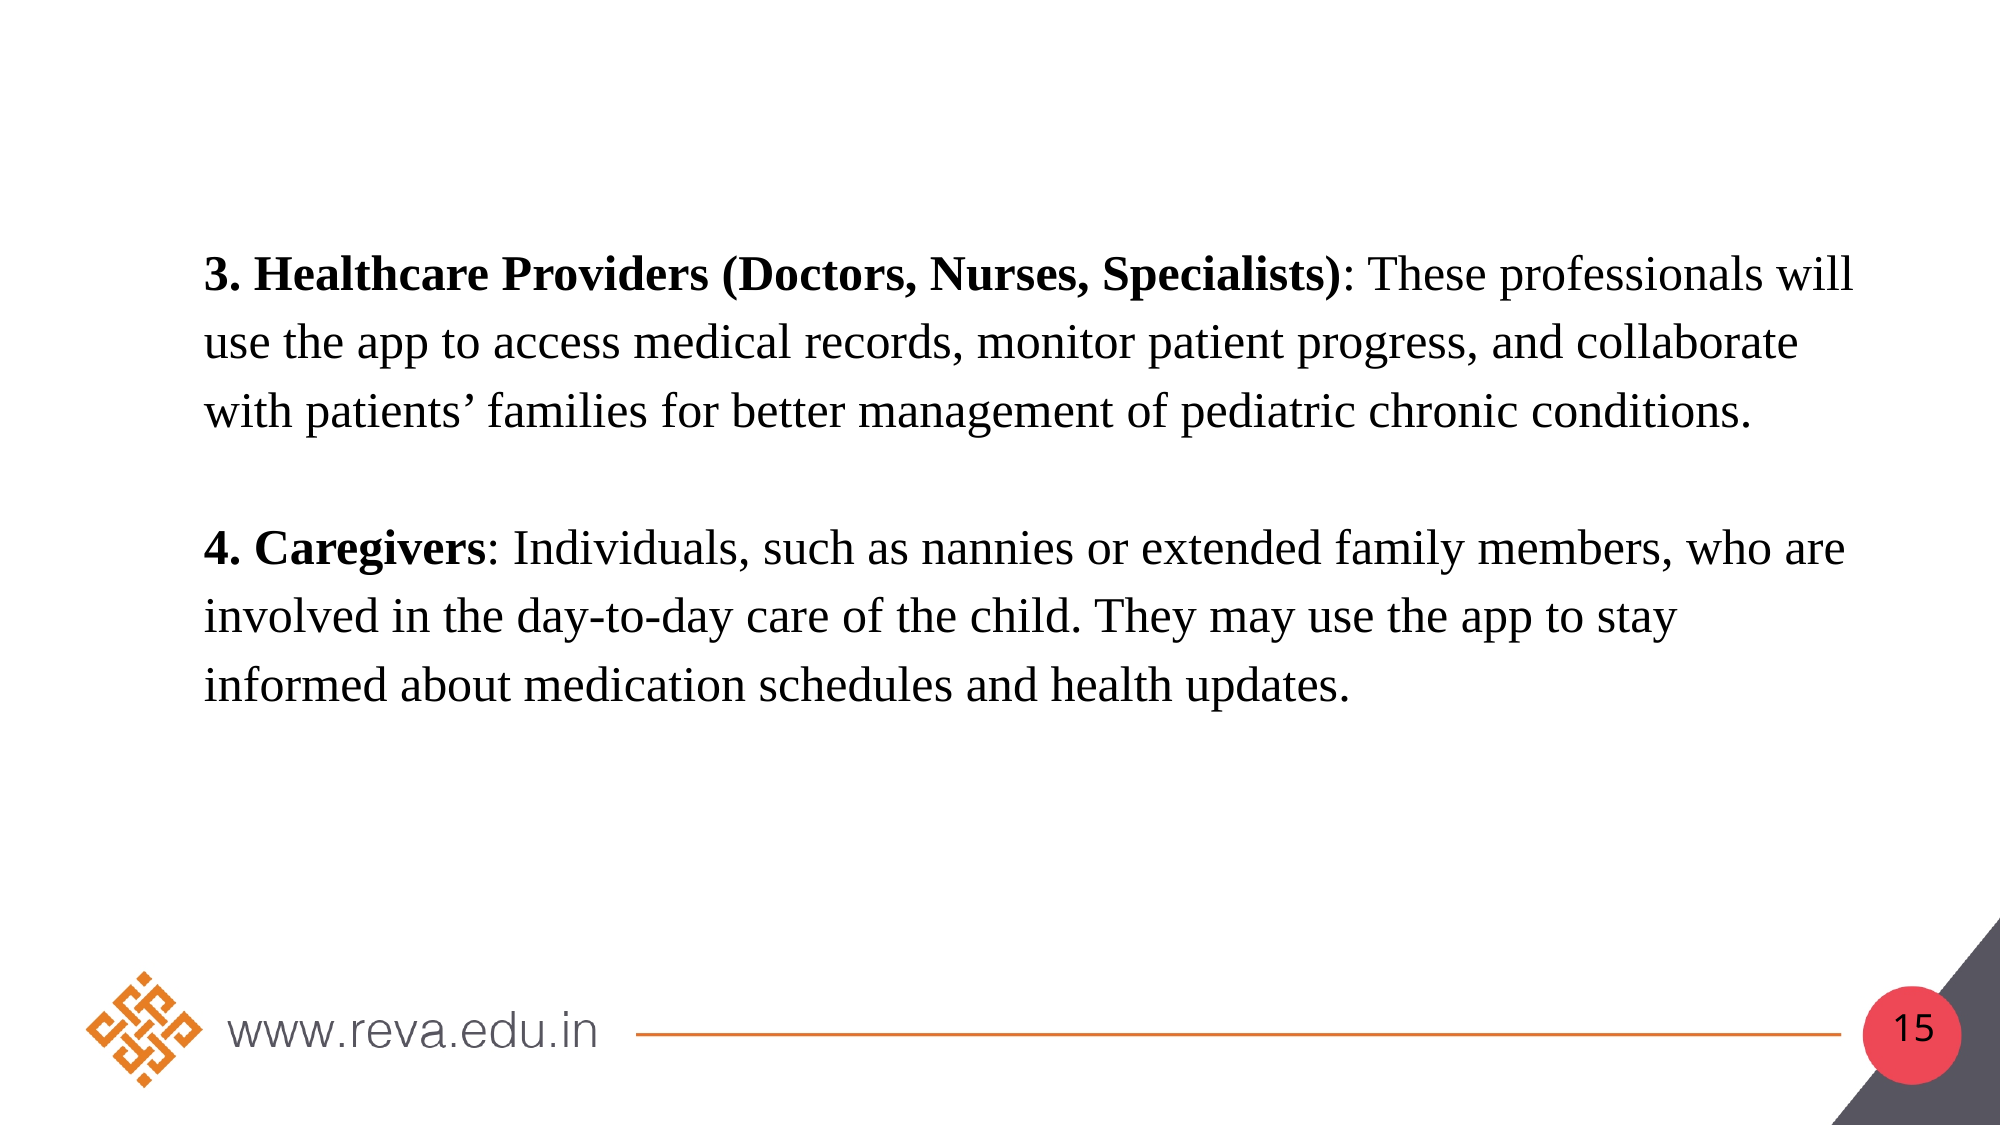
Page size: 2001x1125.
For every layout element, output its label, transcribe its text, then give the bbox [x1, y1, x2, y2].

picture [0, 0, 2000, 1125]
slide_number 15 [1864, 999, 1963, 1060]
list 3. Healthcare Providers (Doctors, Nurses, Specialists): These professionals will use the app to access medical records, monitor patient progress, and collaborate with patients’ families for better management of pediatric chronic conditions. 4. Caregivers: Individuals, such as nannies or extended family members, who are involved in the day-to-day care of the child. They may use the app to stay informed about medication schedules and health updates. [114, 164, 1886, 874]
